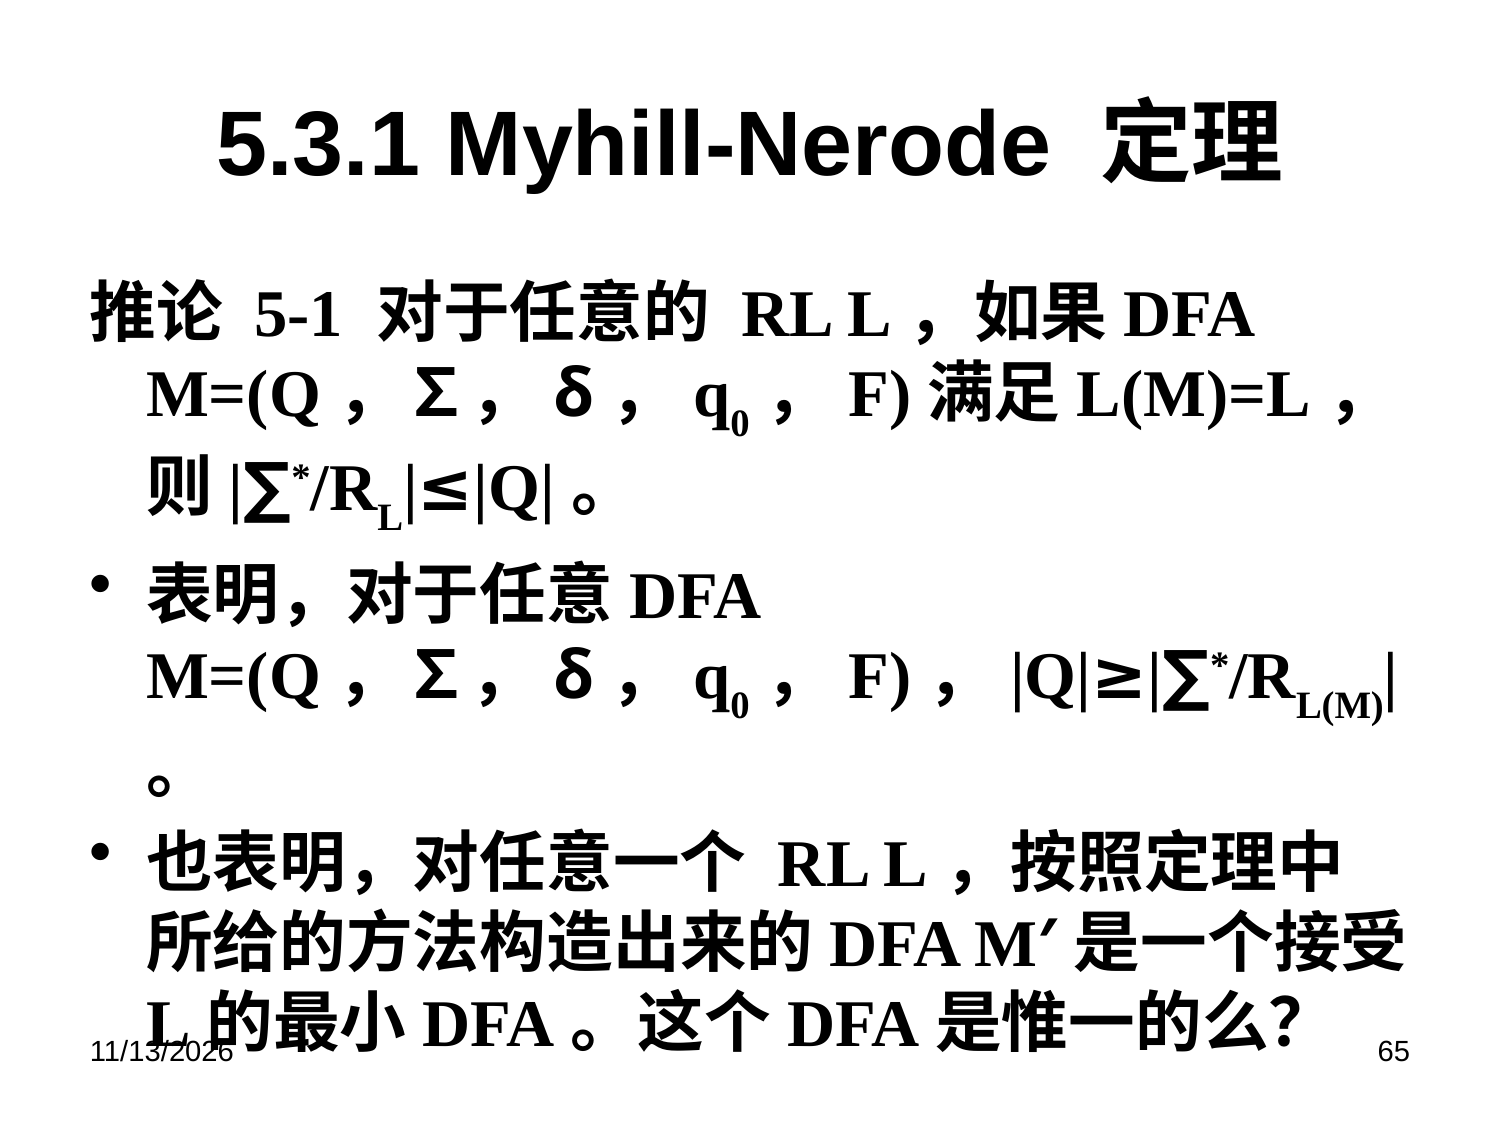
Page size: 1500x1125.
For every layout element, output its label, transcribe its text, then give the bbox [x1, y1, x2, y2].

title 5.3.1 Myhill-Nerode 定理 [74, 44, 1426, 233]
list 推论 5-1 对于任意的 RL L，如果DFA M=(Q，∑，δ，q0，F)满足L(M)=L，则|∑*/RL|≤|Q|。 表明，对于任意DFA M=(Q，∑，δ，q0，F)，|Q|≥|∑*/RL(M)|。 也表明，对任意一个 RL L，按照定理中所给的方法构造出来的DFA M′是一个接受L的最小DFA。这个DFA是惟一的么？ [74, 262, 1426, 1006]
slide_number 65 [1074, 1024, 1426, 1103]
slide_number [74, 1024, 426, 1103]
